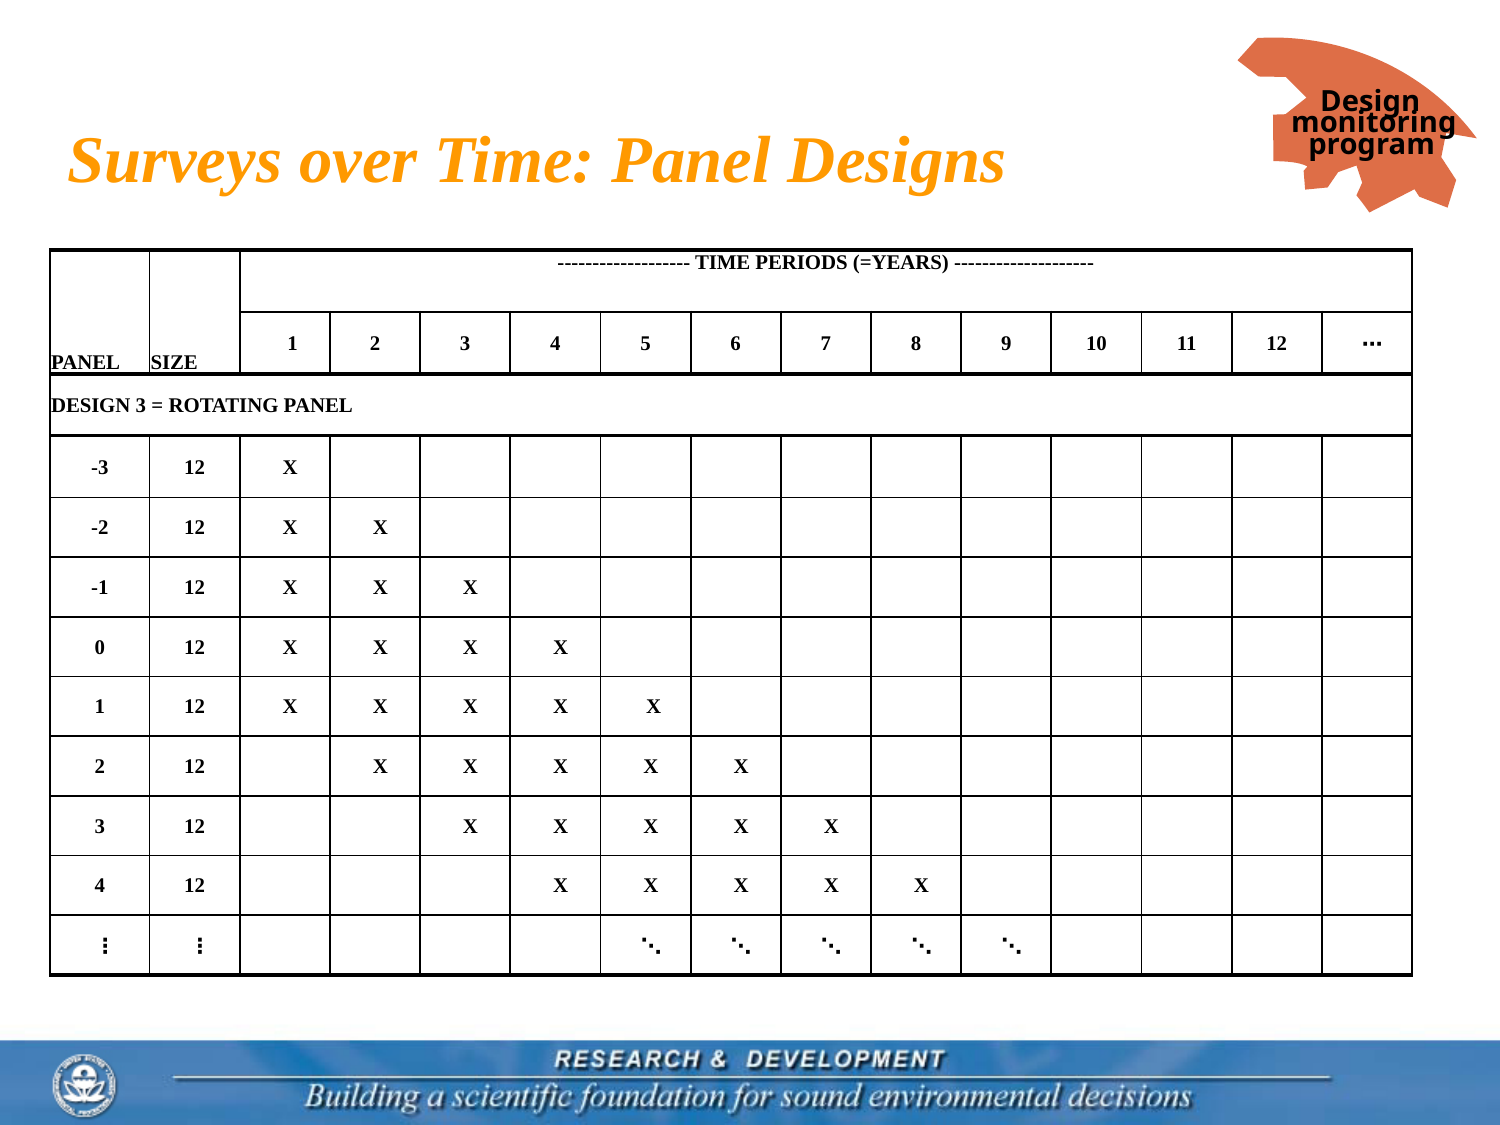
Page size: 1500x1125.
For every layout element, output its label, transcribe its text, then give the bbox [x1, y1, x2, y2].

table_cell [872, 737, 960, 795]
table_cell X [241, 618, 329, 676]
table_cell [241, 797, 329, 855]
table_cell 1 [51, 677, 149, 735]
table_cell [692, 437, 780, 497]
table_cell [241, 916, 329, 973]
table_cell [1142, 677, 1231, 735]
table_cell X [601, 797, 690, 855]
table_cell X [421, 618, 509, 676]
table_cell [1323, 797, 1411, 855]
table_cell [1142, 737, 1231, 795]
table_cell 4 [511, 313, 600, 372]
table_cell [1142, 558, 1231, 616]
table_cell 12 [1233, 313, 1321, 372]
table_cell ⋯ [1323, 313, 1411, 372]
table_cell X [601, 856, 690, 914]
table_cell [1233, 618, 1321, 676]
table_cell [1323, 856, 1411, 914]
table_cell [1233, 498, 1321, 556]
table_cell X [511, 797, 600, 855]
table_cell X [511, 856, 600, 914]
table_cell X [331, 737, 419, 795]
table_cell [1052, 797, 1141, 855]
table_cell [962, 737, 1050, 795]
table_cell [782, 737, 870, 795]
table_cell X [241, 677, 329, 735]
table_cell 2 [51, 737, 149, 795]
table_cell X [782, 856, 870, 914]
table_cell [421, 498, 509, 556]
table_cell [601, 498, 690, 556]
table_cell 12 [150, 558, 239, 616]
table_cell X [421, 797, 509, 855]
table_cell -2 [51, 498, 149, 556]
table_cell [511, 498, 600, 556]
table_cell [1323, 618, 1411, 676]
table_cell [1052, 737, 1141, 795]
table_cell 12 [150, 737, 239, 795]
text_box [1237, 37, 1478, 213]
table_cell [1233, 677, 1321, 735]
table_cell ⋱ [962, 916, 1050, 973]
table_cell [1052, 677, 1141, 735]
table_cell X [331, 618, 419, 676]
table_cell [962, 677, 1050, 735]
table_cell [872, 498, 960, 556]
table_cell [421, 916, 509, 973]
table_cell 9 [962, 313, 1050, 372]
table_cell [1142, 437, 1231, 497]
table_cell [241, 856, 329, 914]
table_cell [962, 856, 1050, 914]
table_cell ⋱ [872, 916, 960, 973]
table_cell [1233, 558, 1321, 616]
table_cell [1142, 856, 1231, 914]
table_cell 7 [782, 313, 870, 372]
table_cell X [331, 677, 419, 735]
table_cell X [241, 498, 329, 556]
table_cell [1233, 916, 1321, 973]
table_cell X [241, 437, 329, 497]
table_cell [872, 797, 960, 855]
table_cell 12 [150, 618, 239, 676]
table_cell [331, 856, 419, 914]
table_cell [241, 737, 329, 795]
table_cell X [692, 797, 780, 855]
table_cell [1052, 618, 1141, 676]
table_cell 5 [601, 313, 690, 372]
table_cell ⋮ [51, 916, 149, 973]
table_cell [872, 618, 960, 676]
table_cell 12 [150, 856, 239, 914]
table_cell [872, 558, 960, 616]
table_cell ⋱ [601, 916, 690, 973]
table_cell [782, 437, 870, 497]
table_cell [1142, 618, 1231, 676]
table_cell [962, 498, 1050, 556]
table_cell [692, 677, 780, 735]
table_cell 12 [150, 437, 239, 497]
table_cell [872, 437, 960, 497]
table_cell X [782, 797, 870, 855]
table_cell [1052, 916, 1141, 973]
table_cell [511, 437, 600, 497]
table_cell [601, 558, 690, 616]
table_cell ⋮ [150, 916, 239, 973]
table_cell [1233, 737, 1321, 795]
table_cell [331, 437, 419, 497]
table_cell 12 [150, 677, 239, 735]
table_cell -1 [51, 558, 149, 616]
table_cell X [511, 618, 600, 676]
table_header ------------------- TIME PERIODS (=YEARS) -------------------- [241, 252, 1411, 311]
table_cell -3 [51, 437, 149, 497]
table_cell [601, 437, 690, 497]
table_cell [962, 437, 1050, 497]
table_cell [511, 916, 600, 973]
table_cell 12 [150, 498, 239, 556]
table_cell X [421, 677, 509, 735]
table_cell [1323, 677, 1411, 735]
table_cell [421, 856, 509, 914]
table_cell [1323, 498, 1411, 556]
table_cell X [421, 558, 509, 616]
table_cell [782, 498, 870, 556]
table_cell 4 [51, 856, 149, 914]
table_cell 8 [872, 313, 960, 372]
table_cell [782, 677, 870, 735]
table_cell [782, 558, 870, 616]
table_cell X [692, 856, 780, 914]
table_cell DESIGN 3 = ROTATING PANEL [51, 376, 1411, 434]
table_cell 0 [51, 618, 149, 676]
table_cell [1323, 737, 1411, 795]
table_cell [421, 437, 509, 497]
table_cell [692, 558, 780, 616]
table_header SIZE [150, 252, 239, 372]
table_cell X [241, 558, 329, 616]
table_cell [1142, 498, 1231, 556]
table_cell X [601, 737, 690, 795]
table_cell ⋱ [782, 916, 870, 973]
table_cell [692, 498, 780, 556]
table_cell [962, 618, 1050, 676]
table_cell [962, 797, 1050, 855]
table_cell 11 [1142, 313, 1231, 372]
table_cell [1052, 498, 1141, 556]
table_cell [692, 618, 780, 676]
table_cell [601, 618, 690, 676]
table_cell [782, 618, 870, 676]
table_cell X [601, 677, 690, 735]
table_cell [331, 916, 419, 973]
table_cell [511, 558, 600, 616]
table_cell 12 [150, 797, 239, 855]
table_cell X [331, 498, 419, 556]
picture [0, 0, 1500, 1125]
table_cell X [692, 737, 780, 795]
table_cell X [511, 677, 600, 735]
title Surveys over Time: Panel Designs [37, 62, 1038, 249]
table_cell [1233, 437, 1321, 497]
table_cell 10 [1052, 313, 1141, 372]
table_cell [1052, 558, 1141, 616]
table_cell ⋱ [692, 916, 780, 973]
table_cell [331, 797, 419, 855]
table_cell [1323, 916, 1411, 973]
table_cell [1052, 856, 1141, 914]
table_cell [1323, 558, 1411, 616]
table_cell [1142, 916, 1231, 973]
table_cell [1323, 437, 1411, 497]
table_cell [1052, 437, 1141, 497]
table_cell [1233, 797, 1321, 855]
table_cell [1233, 856, 1321, 914]
table_cell 3 [51, 797, 149, 855]
table_cell 3 [421, 313, 509, 372]
table_cell [1142, 797, 1231, 855]
table_cell X [421, 737, 509, 795]
table_cell X [331, 558, 419, 616]
table_cell [872, 677, 960, 735]
table_cell 2 [331, 313, 419, 372]
table_cell X [511, 737, 600, 795]
table_cell [962, 558, 1050, 616]
table_cell 6 [692, 313, 780, 372]
table_cell X [872, 856, 960, 914]
table_cell 1 [241, 313, 329, 372]
table_header PANEL [51, 252, 149, 372]
